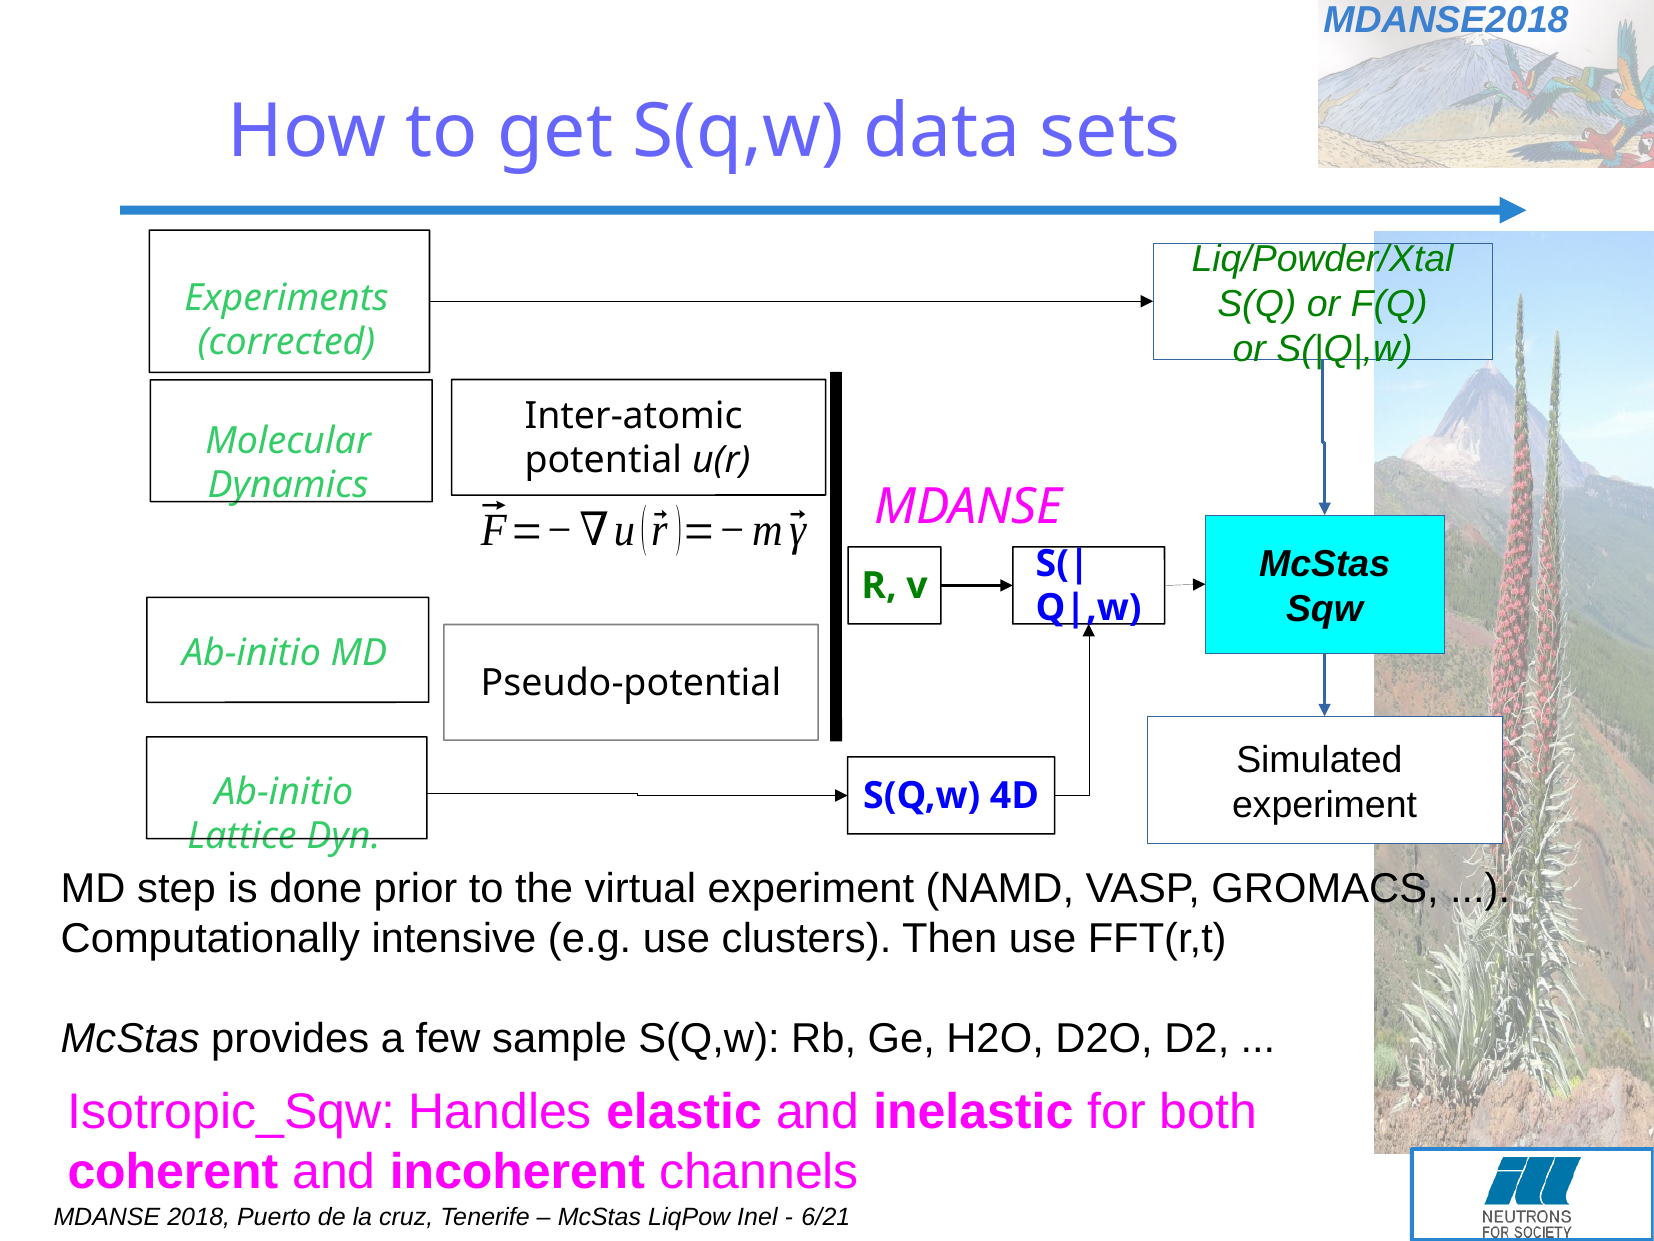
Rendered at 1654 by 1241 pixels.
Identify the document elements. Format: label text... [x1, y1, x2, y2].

text_box MD step is done prior to the virtual experiment (NAMD, VASP, GROMACS, ...). Computationally intensive (e.g. use clusters). Then use FFT(r,t) McStas provides a few sample S(Q,w): Rb, Ge, H2O, D2O, D2, ... [45, 853, 1526, 1057]
text_box Inter-atomic potential u(r) [451, 379, 826, 496]
text_box Isotropic_Sqw: Handles elastic and inelastic for both coherent and incoherent channels [52, 1070, 1493, 1199]
text_box S(|Q|,w) [1012, 546, 1165, 624]
text_box How to get S(q,w) data sets [82, 49, 1328, 203]
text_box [146, 736, 428, 851]
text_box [149, 229, 430, 373]
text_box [1322, 359, 1326, 516]
text_box McStas Sqw [1205, 515, 1445, 654]
text_box R, v [848, 546, 941, 624]
text_box Liq/Powder/Xtal S(Q) or F(Q) or S(|Q|,w) [1153, 243, 1493, 360]
text_box Pseudo-potential [443, 624, 819, 741]
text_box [150, 379, 433, 502]
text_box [1054, 623, 1089, 796]
text_box S(Q,w) 4D [847, 756, 1055, 834]
text_box MDANSE [874, 476, 1063, 536]
picture [1479, 1153, 1583, 1241]
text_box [146, 597, 429, 703]
text_box Simulated experiment [1147, 716, 1503, 844]
